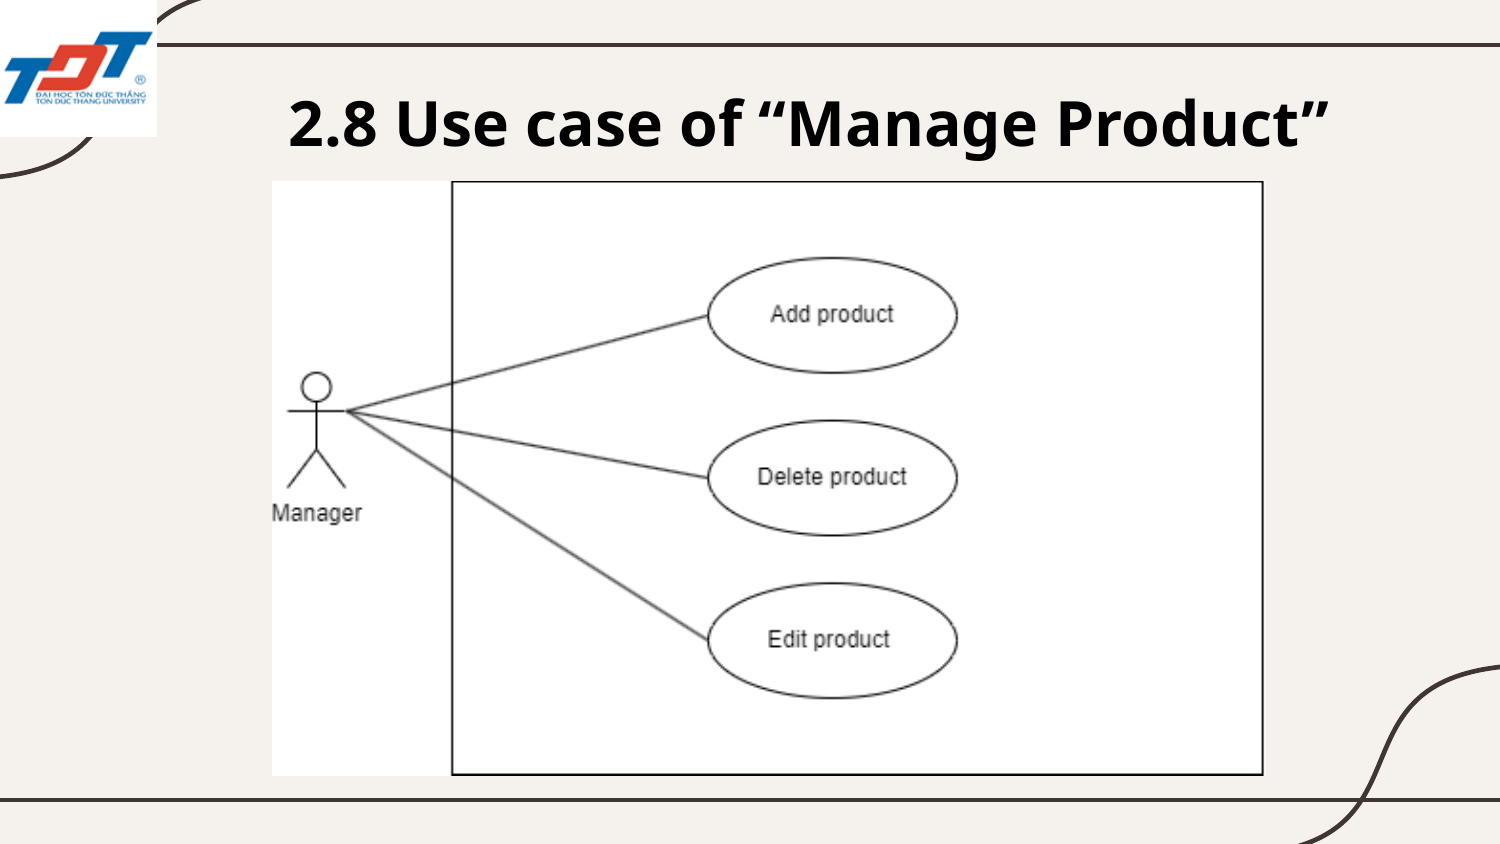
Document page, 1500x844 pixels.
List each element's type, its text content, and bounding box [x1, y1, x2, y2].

picture [0, 0, 157, 138]
picture [272, 181, 1266, 776]
title 2.8 Use case of “Manage Product” [194, 68, 1349, 151]
